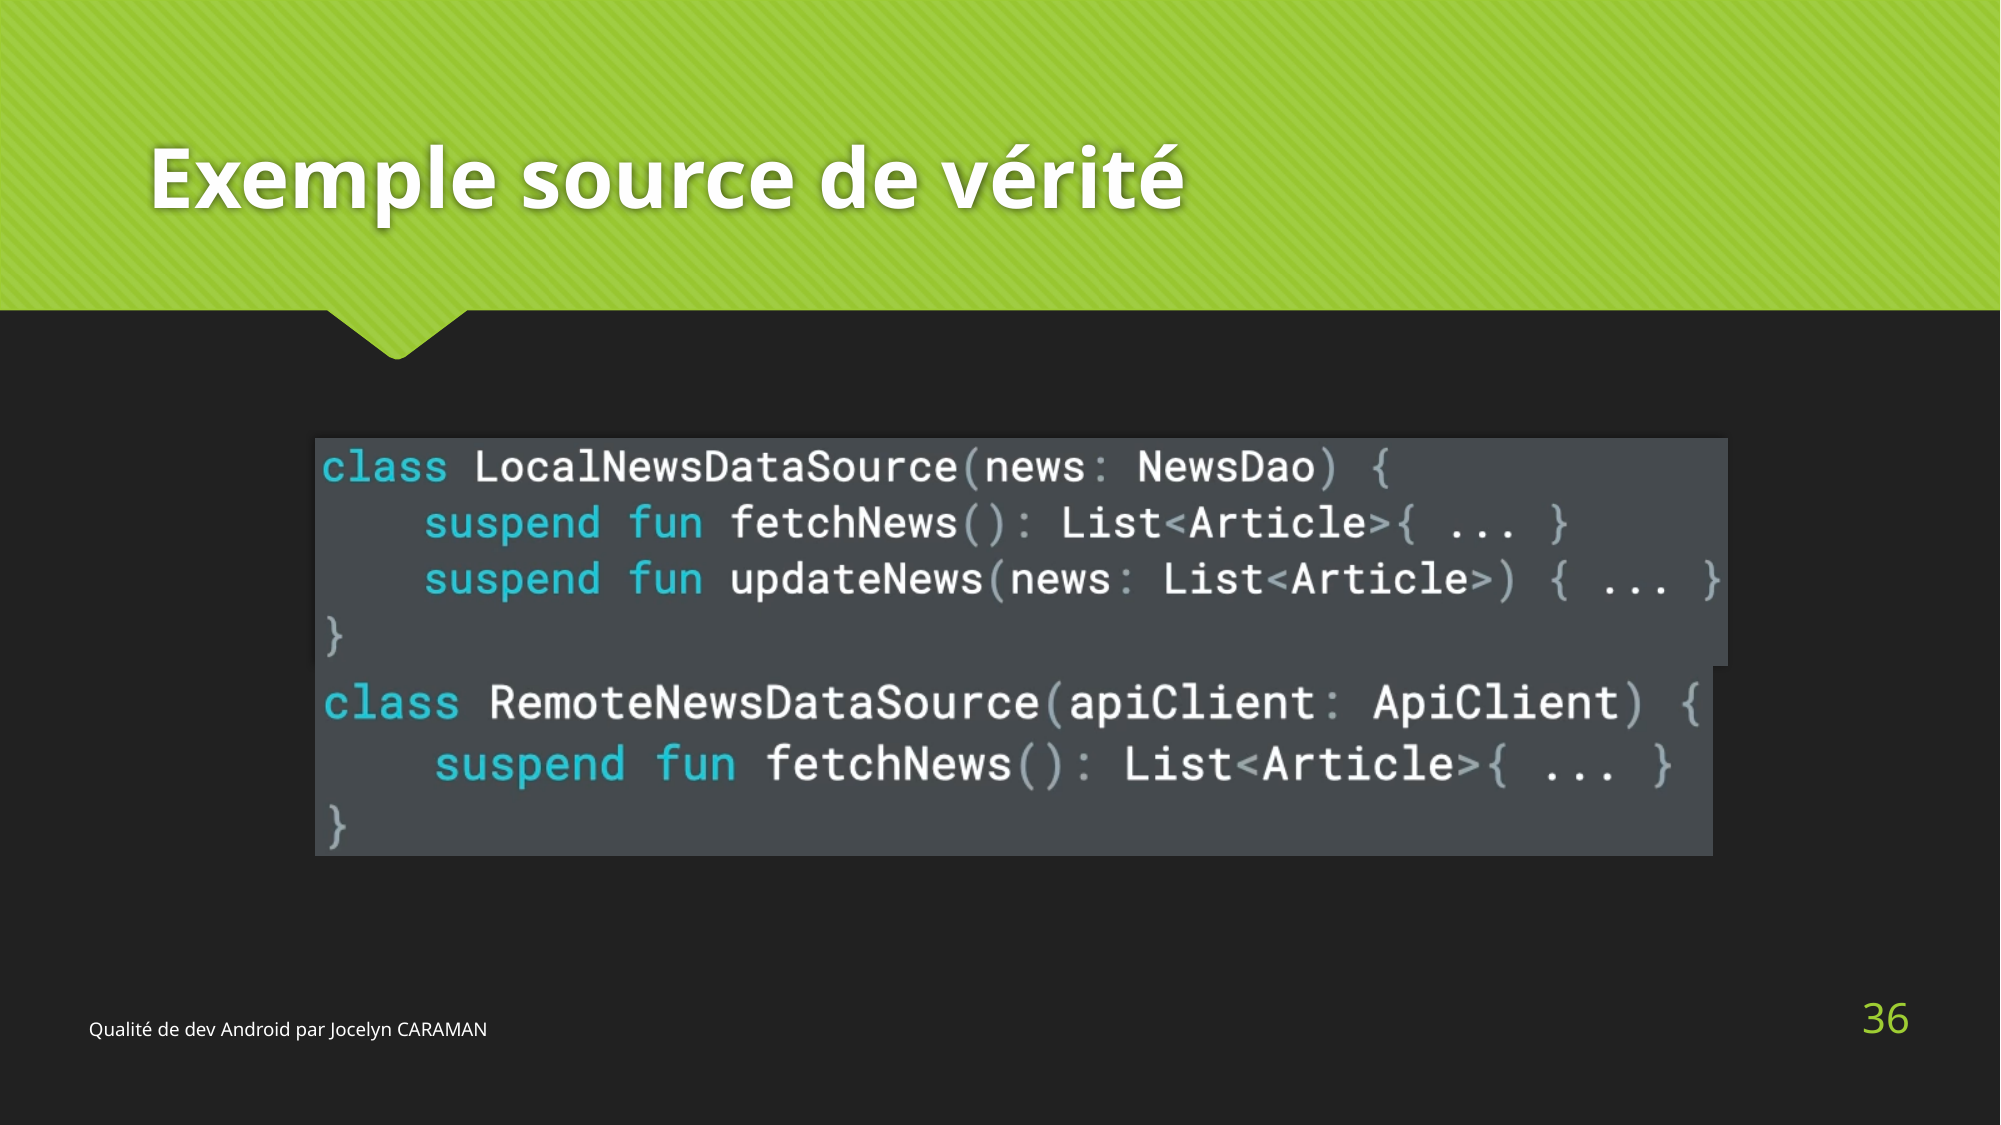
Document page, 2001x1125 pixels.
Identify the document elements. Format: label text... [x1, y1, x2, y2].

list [314, 438, 1728, 666]
picture [314, 665, 1713, 856]
footer Qualité de dev Android par Jocelyn CARAMAN [74, 991, 1493, 1051]
slide_number 36 [1751, 970, 1926, 1051]
title Exemple source de vérité [132, 73, 1868, 233]
